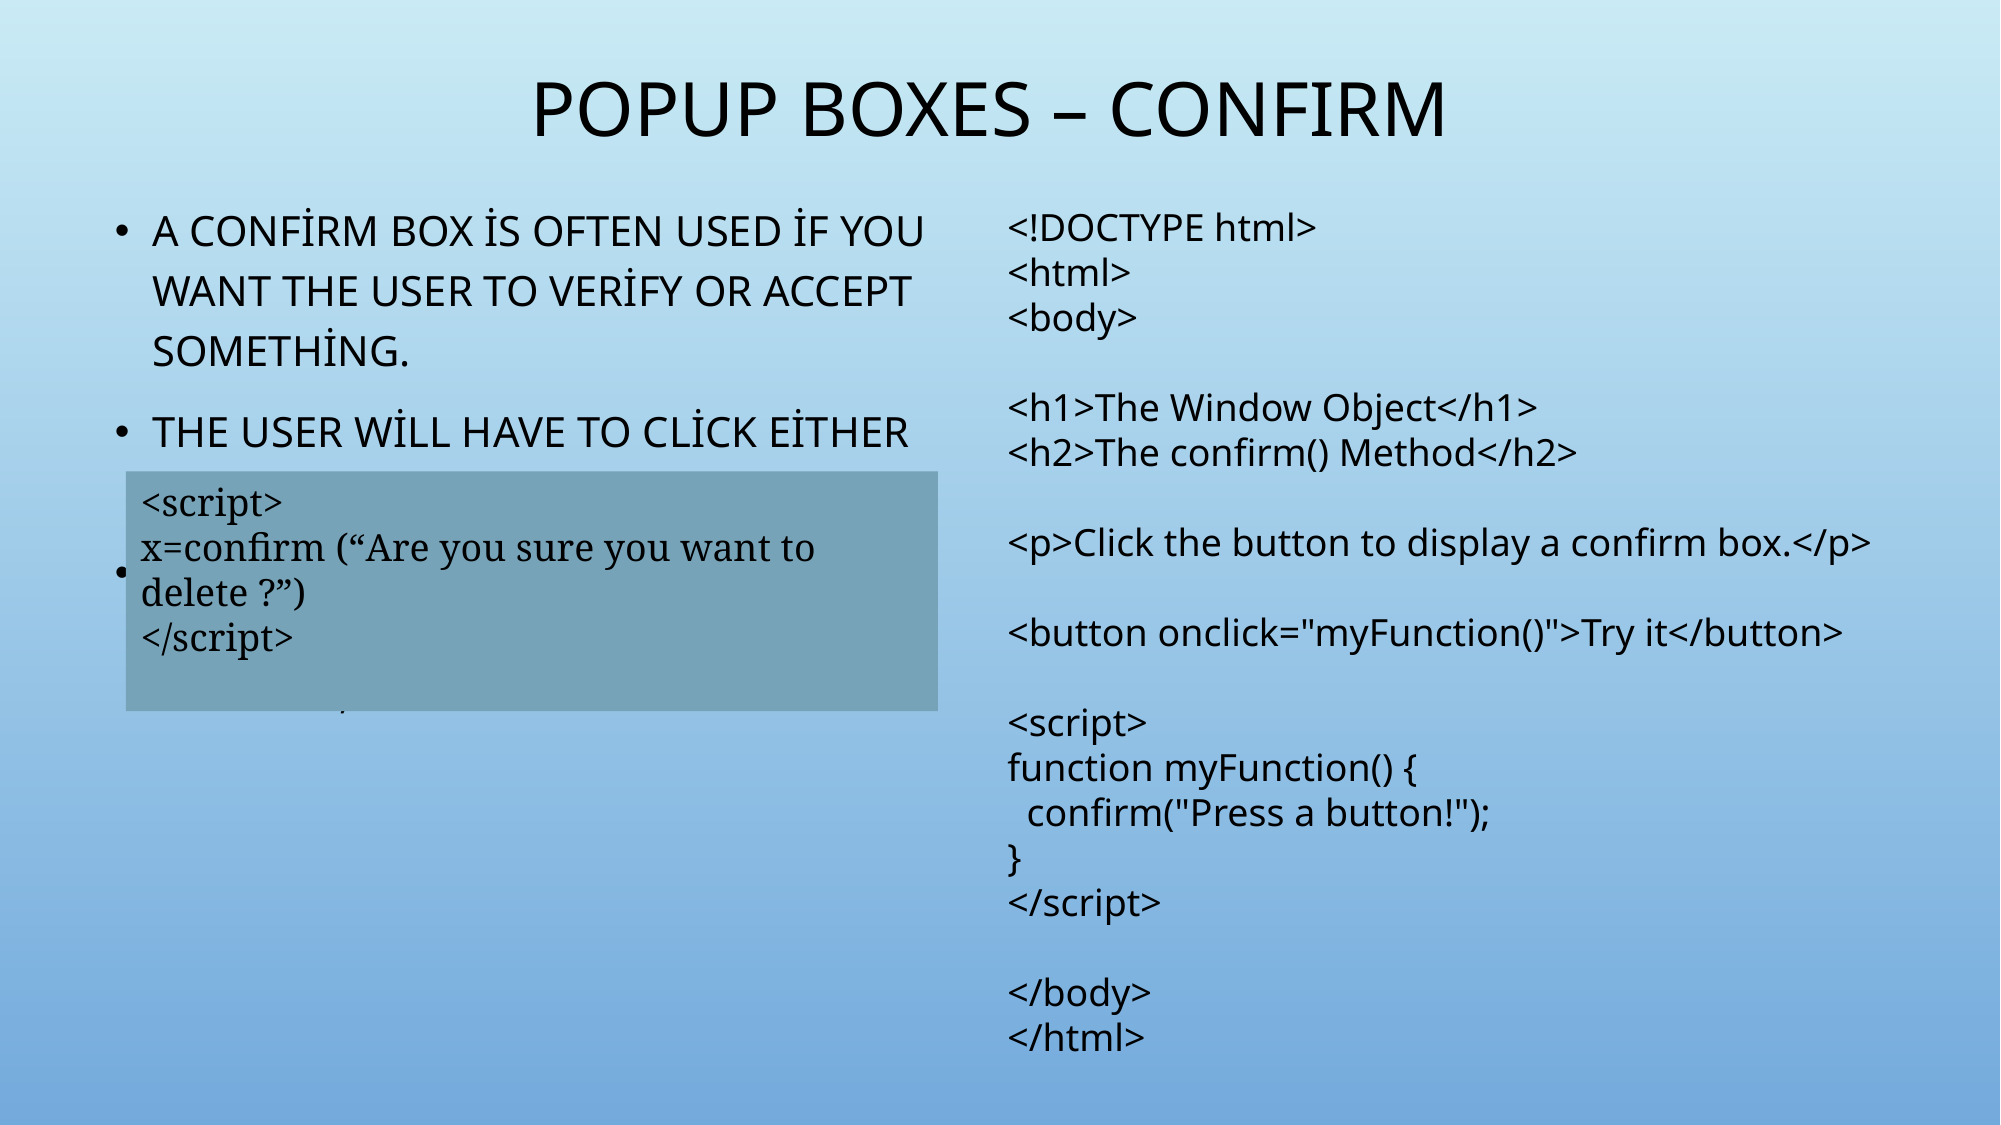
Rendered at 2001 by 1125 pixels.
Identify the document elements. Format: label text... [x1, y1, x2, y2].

text_box <script> x=confirm (“Are you sure you want to delete ?”) </script> [125, 471, 938, 712]
text_box <!DOCTYPE html> <html> <body> <h1>The Window Object</h1> <h2>The confirm() Method</h2> <p>Click the button to display a confirm box.</p> <button onclick="myFunction()">Try it</button> <script> function myFunction() { confirm("Press a button!"); } </script> </body> </html> [992, 197, 2000, 1067]
title Popup boxes – Confirm [99, 37, 1900, 188]
list A confirm box is often used if you want the user to verify or accept something. The user will have to click either "OK" or "Cancel“. If the user clicks "OK", the box returns true. If the user clicks "Cancel", the box returns false. [99, 187, 981, 1038]
